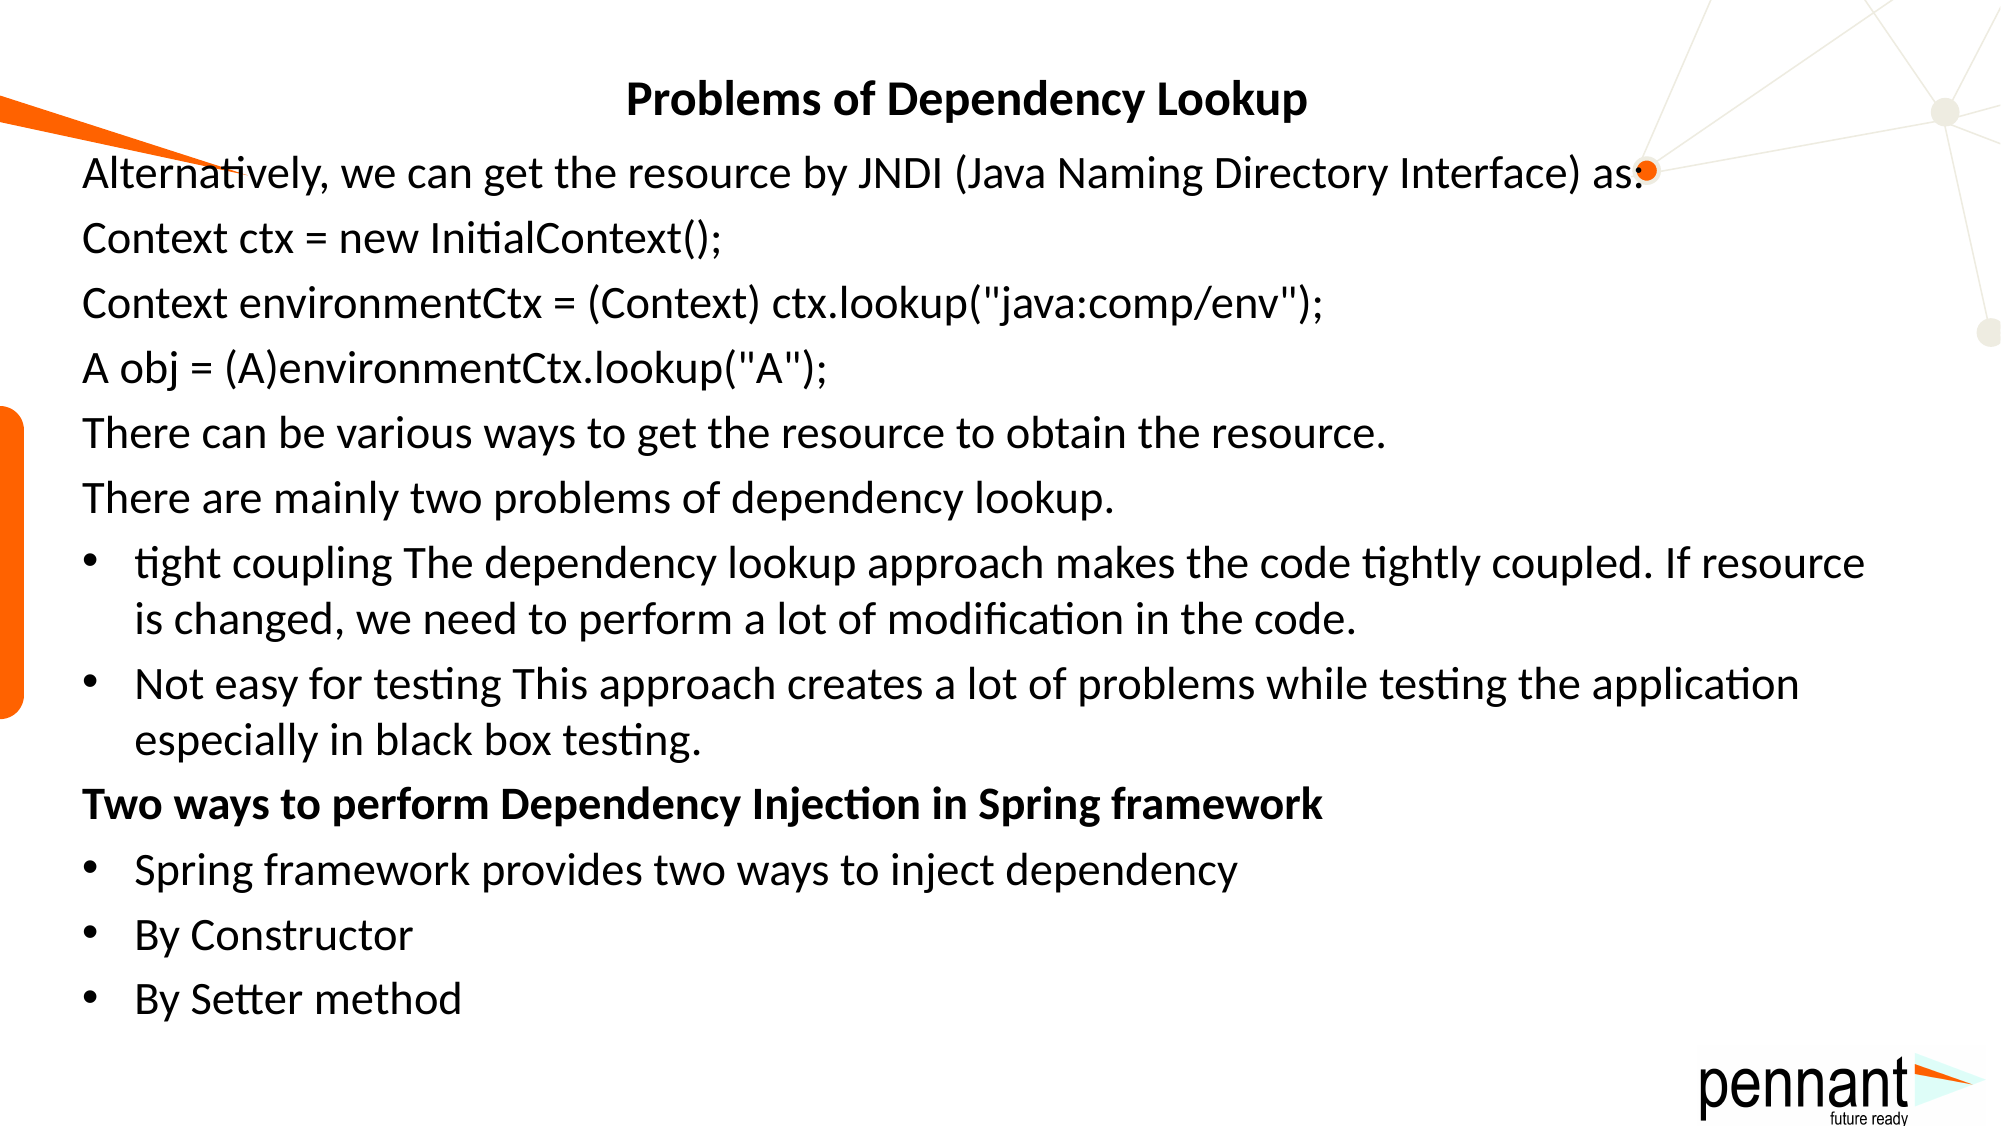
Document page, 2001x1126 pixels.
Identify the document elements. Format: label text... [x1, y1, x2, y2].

picture [1697, 1045, 1986, 1126]
title Problems of Dependency Lookup [67, 45, 1868, 134]
list Alternatively, we can get the resource by JNDI (Java Naming Directory Interface) as: Context ctx = new InitialContext(); Context environmentCtx = (Context) ctx.lookup("java:comp/env"); A obj = (A)environmentCtx.lookup("A"); There can be various ways to get the resource to obtain the resource. There are mainly two problems of dependency lookup. tight coupling The dependency lookup approach makes the code tightly coupled. If resource is changed, we need to perform a lot of modification in the code. Not easy for testing This approach creates a lot of problems while testing the application especially in black box testing. Two ways to perform Dependency Injection in Spring framework Spring framework provides two ways to inject dependency By Constructor By Setter method [67, 134, 1898, 1036]
